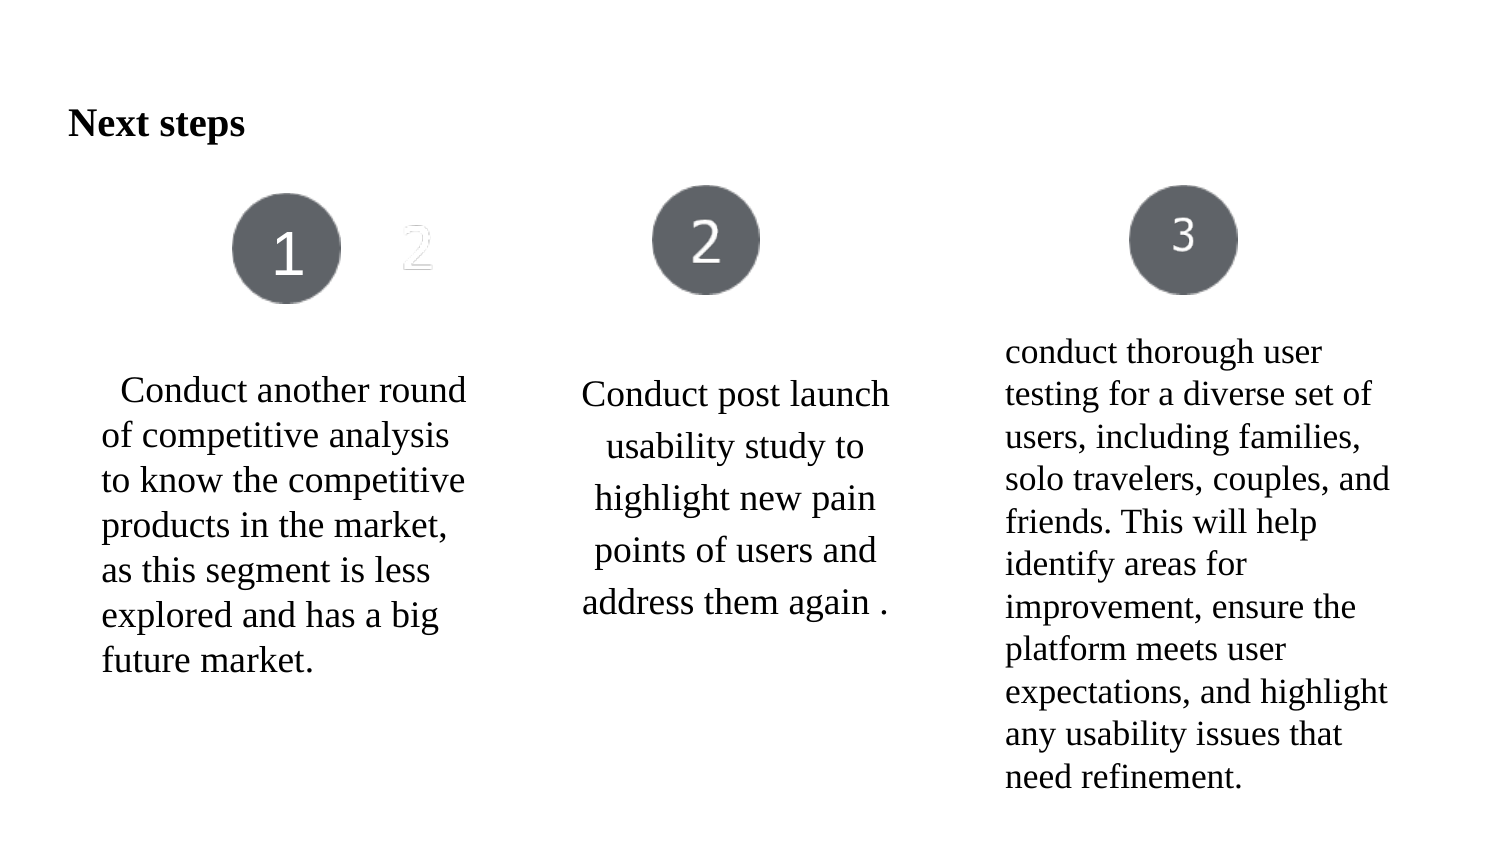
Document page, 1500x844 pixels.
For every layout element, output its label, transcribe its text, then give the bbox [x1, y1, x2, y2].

text_box 1 [196, 166, 382, 334]
text_box Conduct post launch usability study to highlight new pain points of users and address them again . [527, 346, 944, 718]
picture [364, 191, 471, 319]
text_box conduct thorough user testing for a diverse set of users, including families, solo travelers, couples, and friends. This will help identify areas for improvement, ensure the platform meets user expectations, and highlight any usability issues that need refinement. [990, 312, 1406, 794]
title Next steps [51, 72, 1449, 167]
picture [651, 184, 761, 313]
picture [232, 193, 341, 304]
picture [1129, 184, 1238, 295]
text_box Conduct another round of competitive analysis to know the competitive products in the market, as this segment is less explored and has a big future market. [86, 349, 502, 743]
